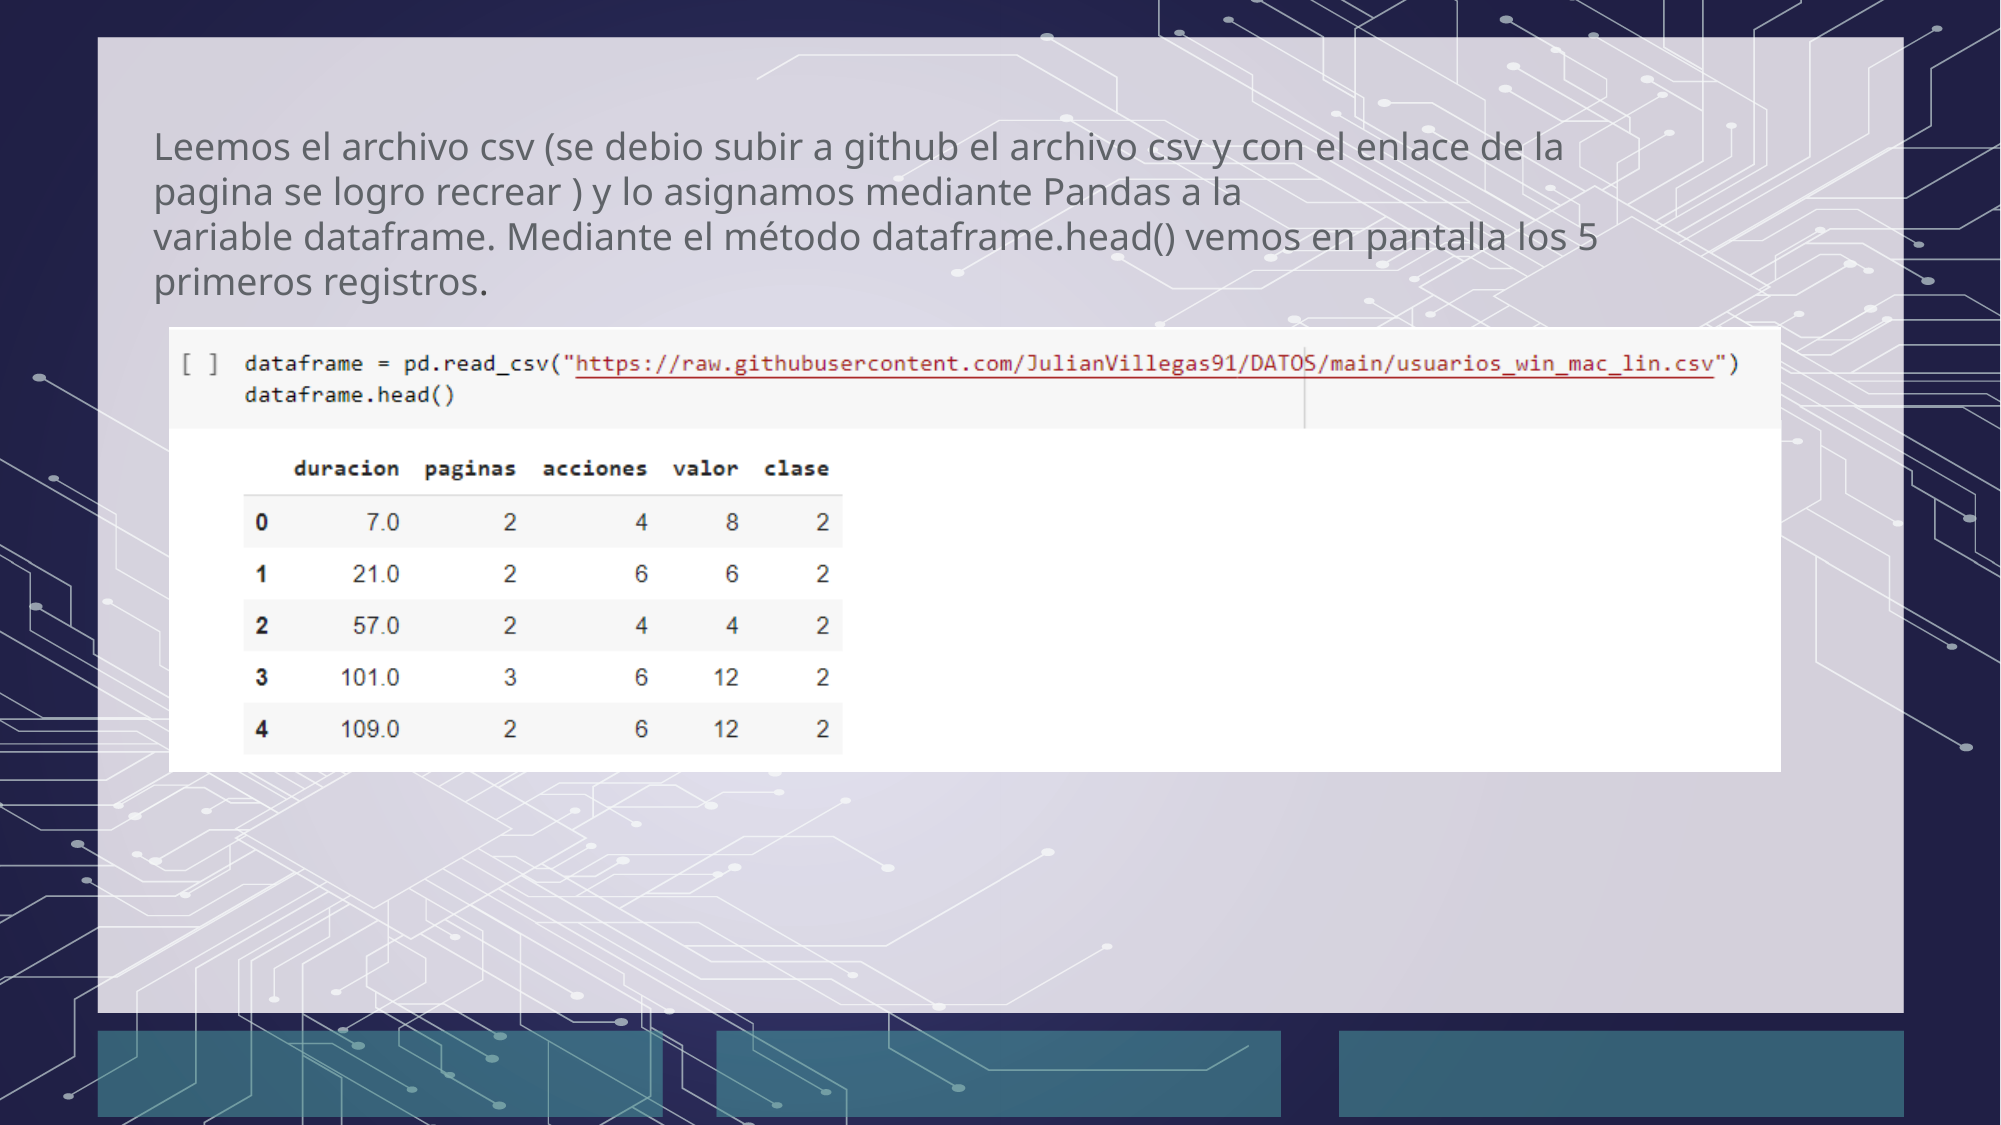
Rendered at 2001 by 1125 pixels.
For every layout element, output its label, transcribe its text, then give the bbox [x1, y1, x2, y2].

picture [0, 0, 2001, 1125]
text_box Leemos el archivo csv (se debio subir a github el archivo csv y con el enlace de la pagina se logro recrear ) y lo asignamos mediante Pandas a la variable dataframe. Mediante el método dataframe.head() vemos en pantalla los 5 primeros registros. [138, 115, 1676, 311]
